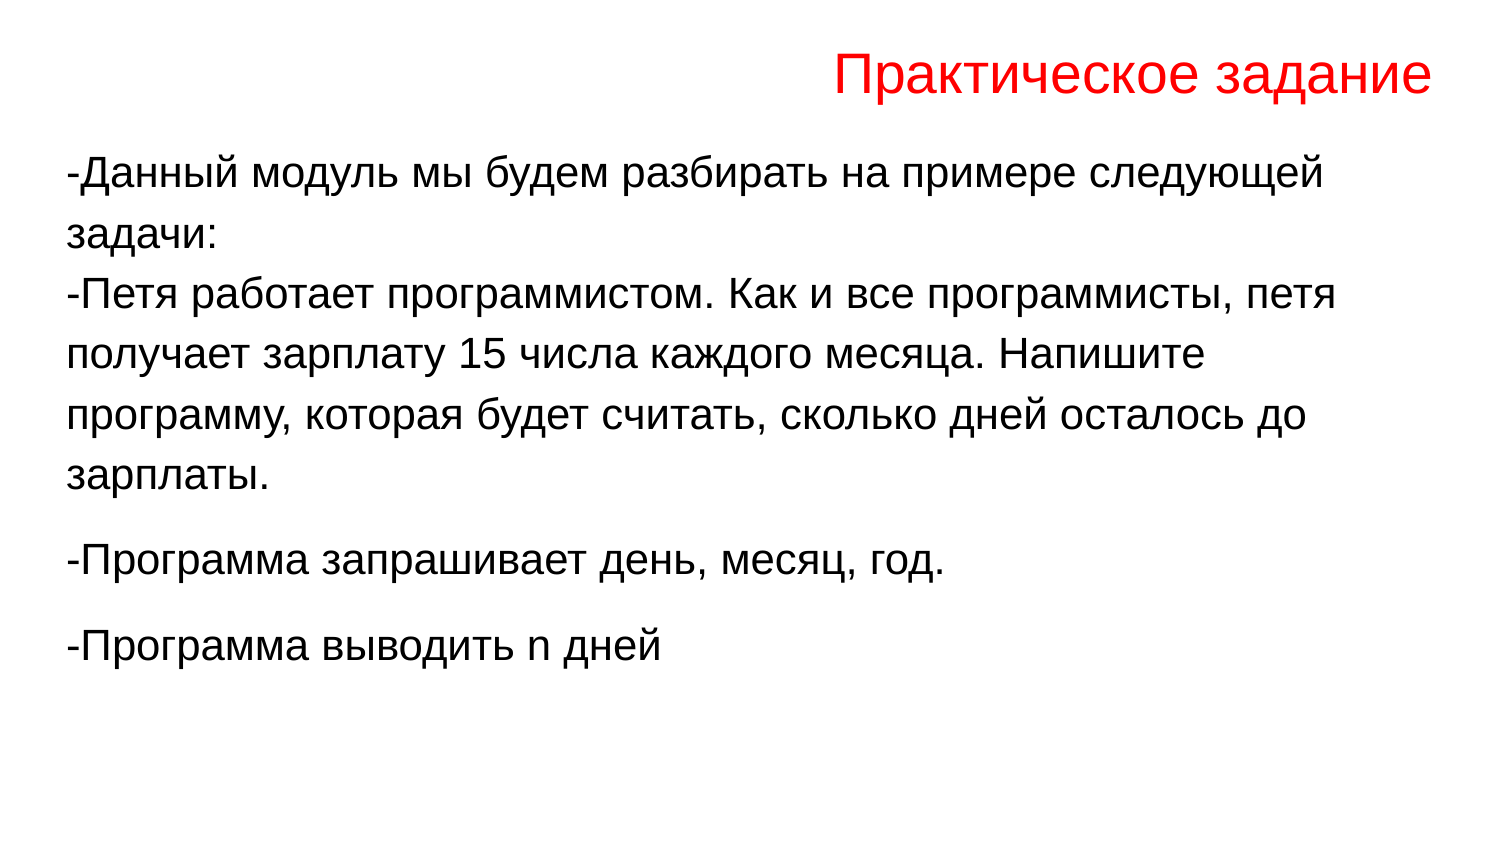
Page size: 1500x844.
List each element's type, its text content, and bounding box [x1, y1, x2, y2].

list -Данный модуль мы будем разбирать на примере следующей задачи: -Петя работает программистом. Как и все программисты, петя получает зарплату 15 числа каждого месяца. Напишите программу, которая будет считать, сколько дней осталось до зарплаты. -Программа запрашивает день, месяц, год. -Программа выводить n дней [51, 121, 1449, 750]
title Практическое задание [51, 27, 1449, 121]
